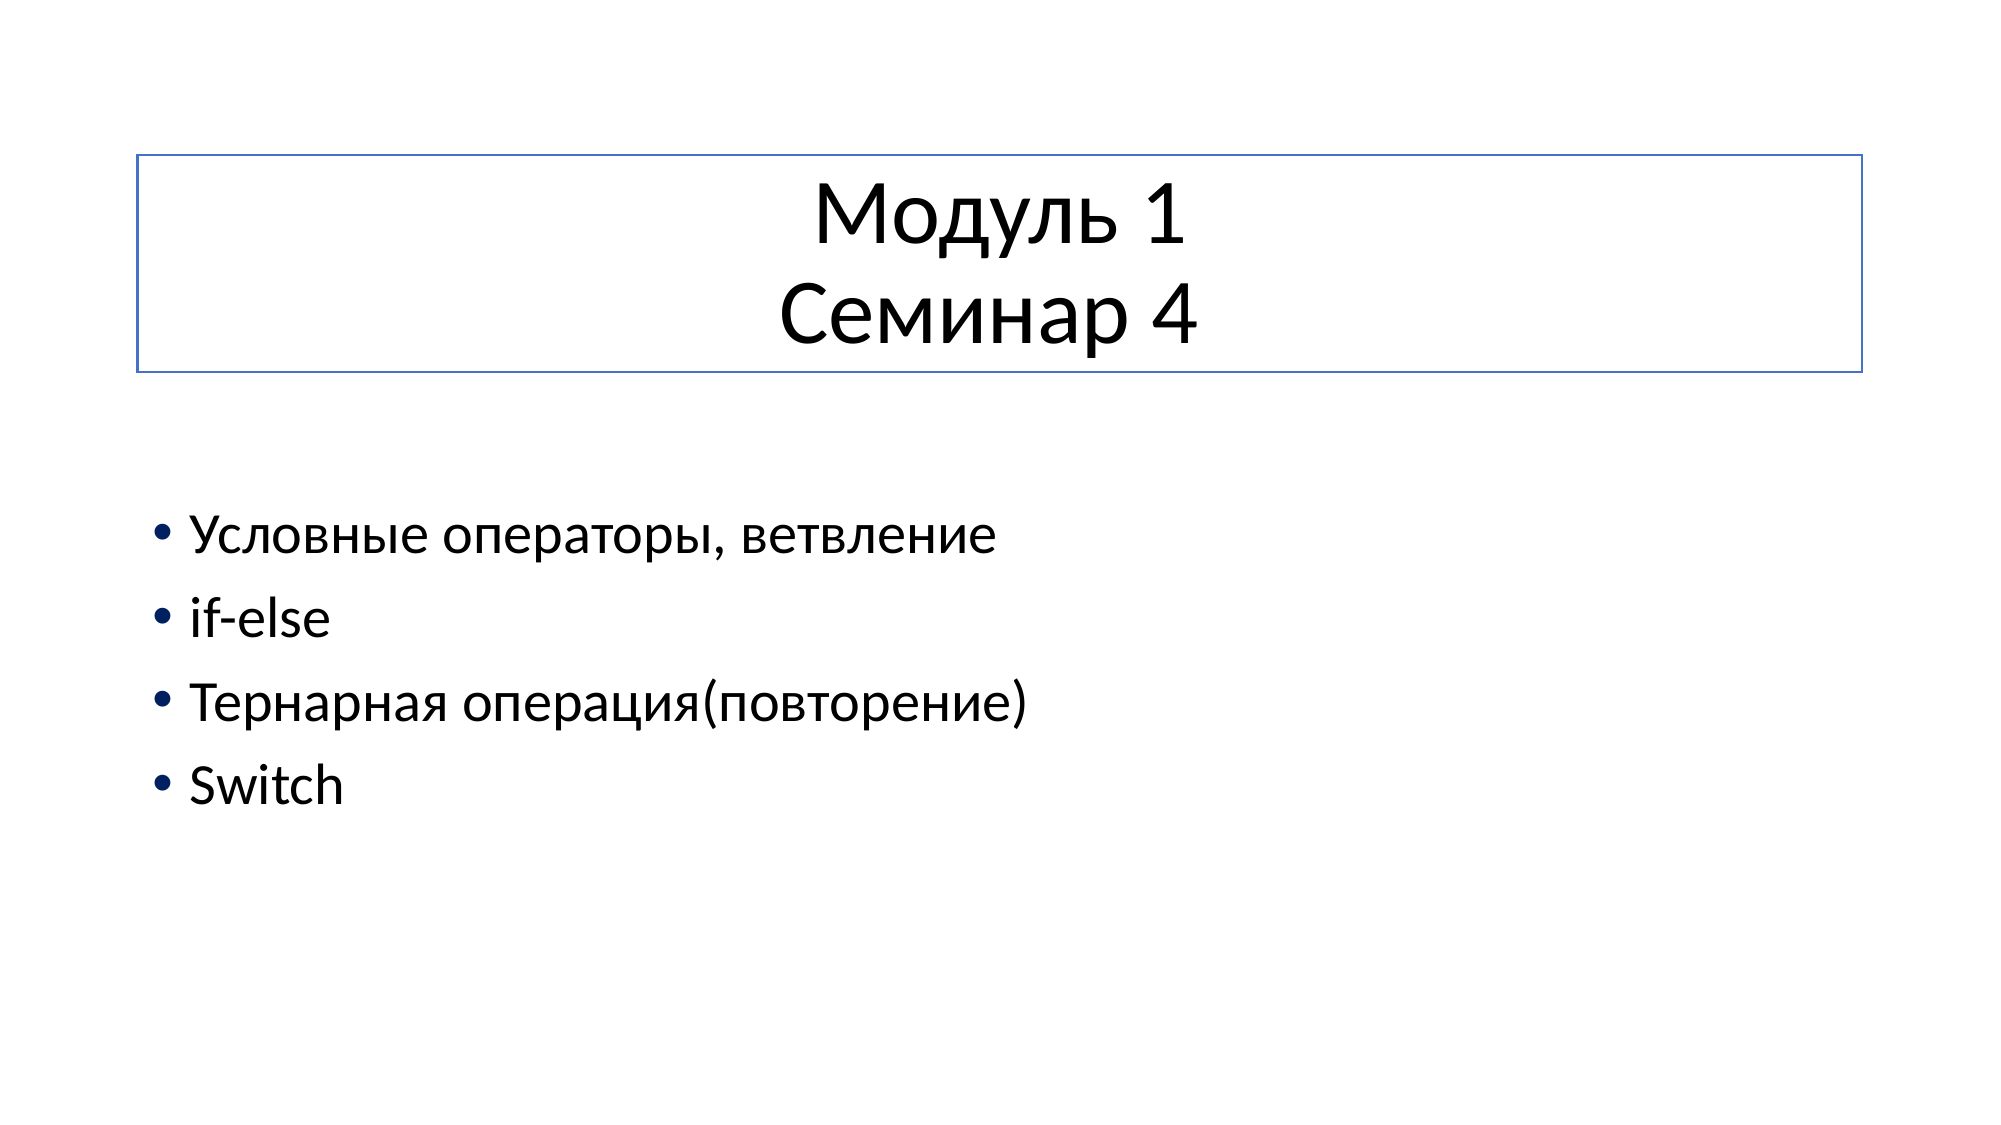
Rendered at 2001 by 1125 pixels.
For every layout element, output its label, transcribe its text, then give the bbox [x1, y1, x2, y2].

list Условные операторы, ветвление if-else Тернарная операция(повторение) Switch [137, 496, 1863, 929]
title Модуль 1 Семинар 4 [136, 154, 1863, 373]
